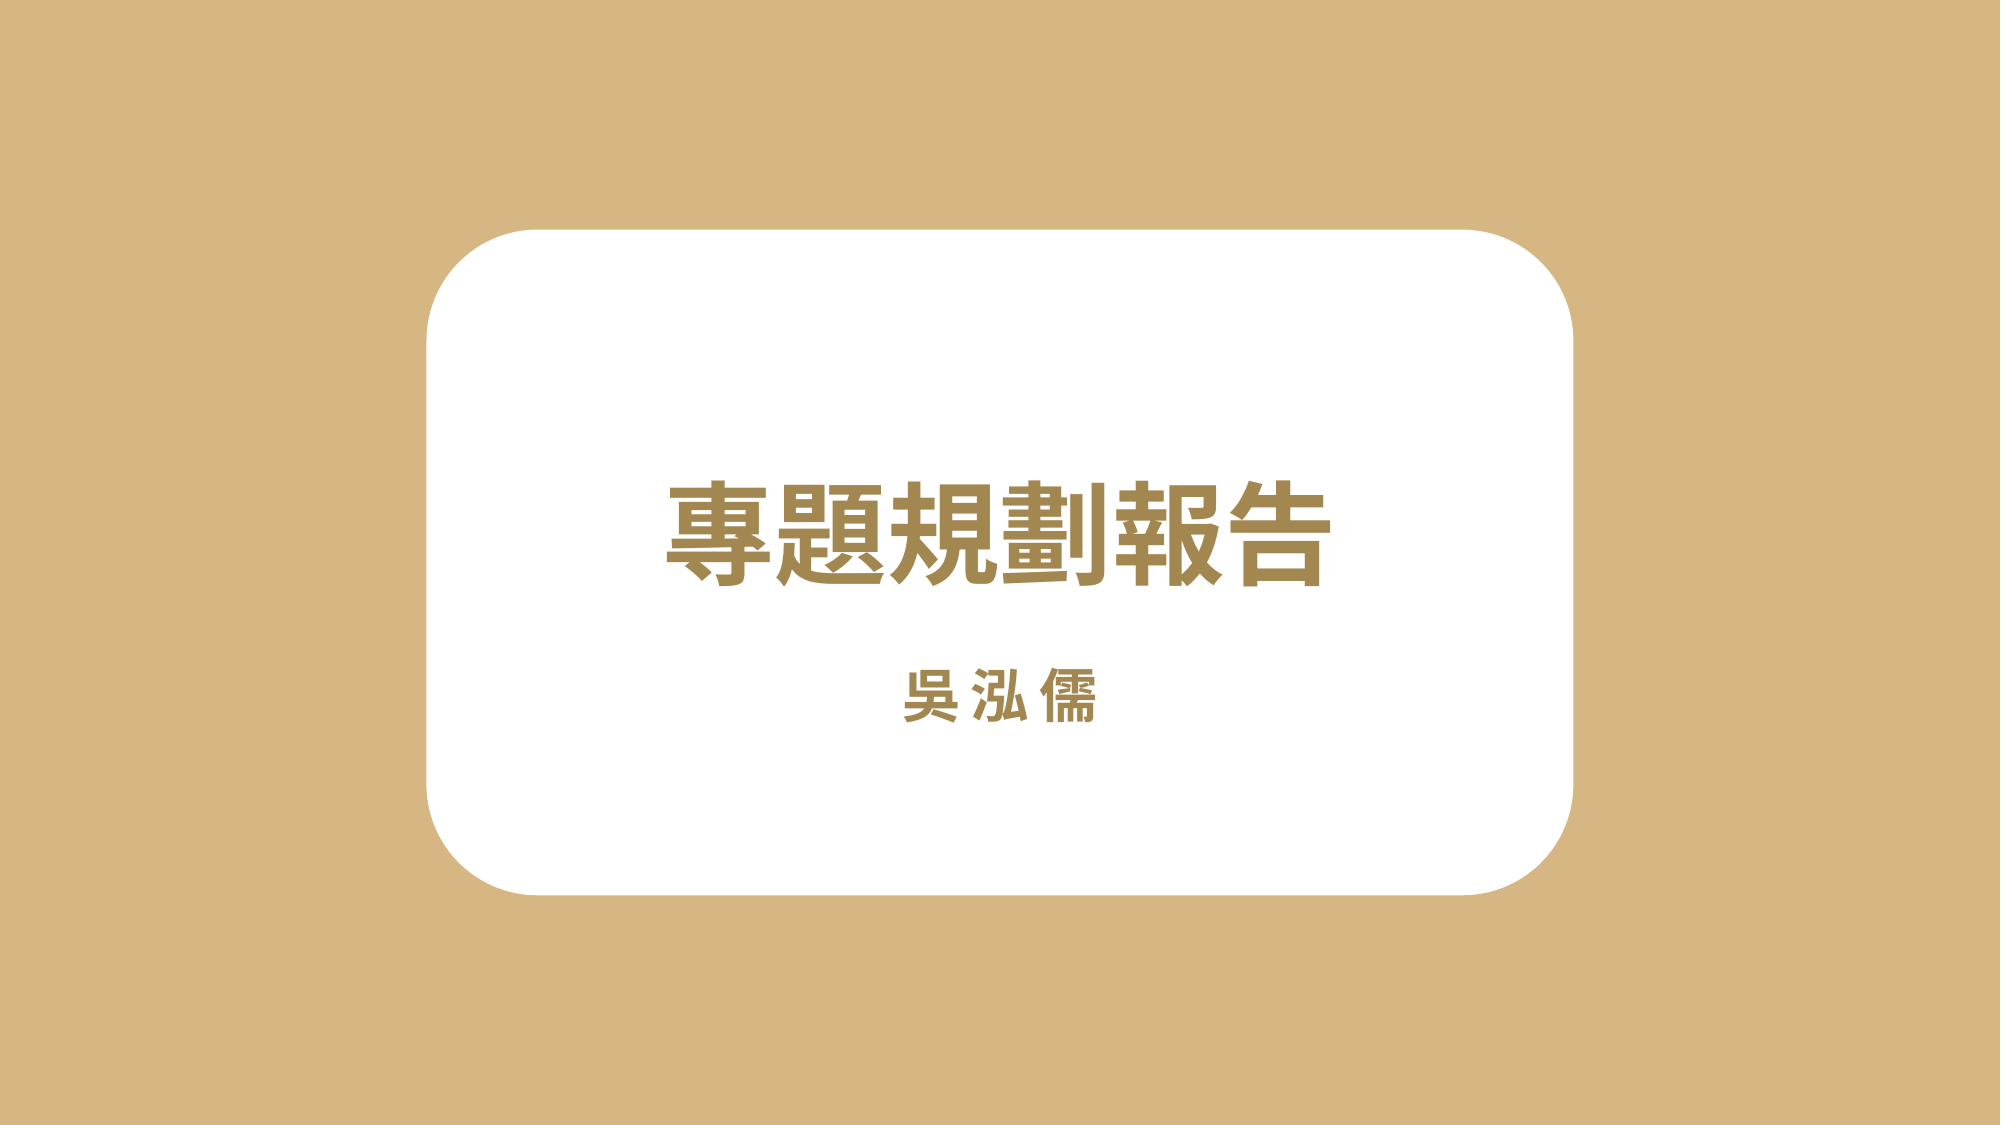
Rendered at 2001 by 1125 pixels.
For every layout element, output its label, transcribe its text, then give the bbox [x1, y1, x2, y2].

text_box [0, 0, 2000, 1125]
text_box 專題規劃報告 吳泓儒 [425, 228, 1575, 897]
